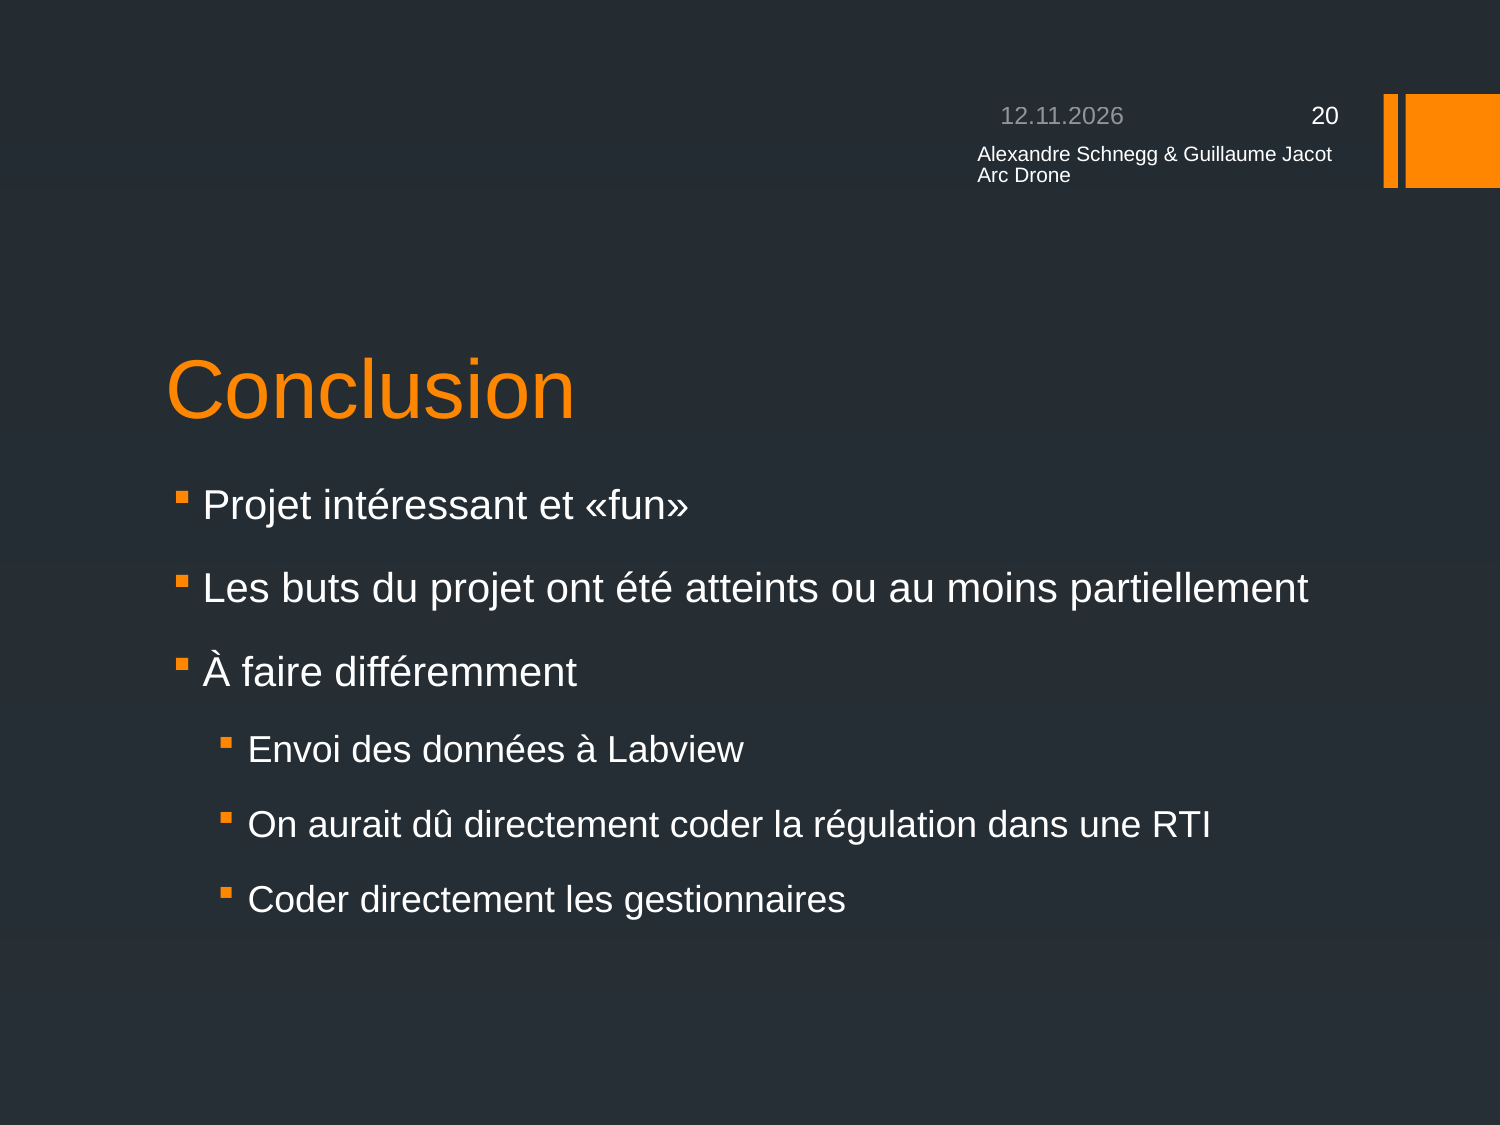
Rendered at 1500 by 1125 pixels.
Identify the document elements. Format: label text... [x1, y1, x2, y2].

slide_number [985, 90, 1181, 139]
slide_number 20 [1199, 90, 1355, 140]
footer Alexandre Schnegg & Guillaume Jacot Arc Drone [962, 140, 1355, 190]
list Projet intéressant et «fun» Les buts du projet ont été atteints ou au moins partiellement À faire différemment Envoi des données à Labview On aurait dû directement coder la régulation dans une RTI Coder directement les gestionnaires [150, 454, 1350, 1035]
title Conclusion [150, 253, 1350, 443]
